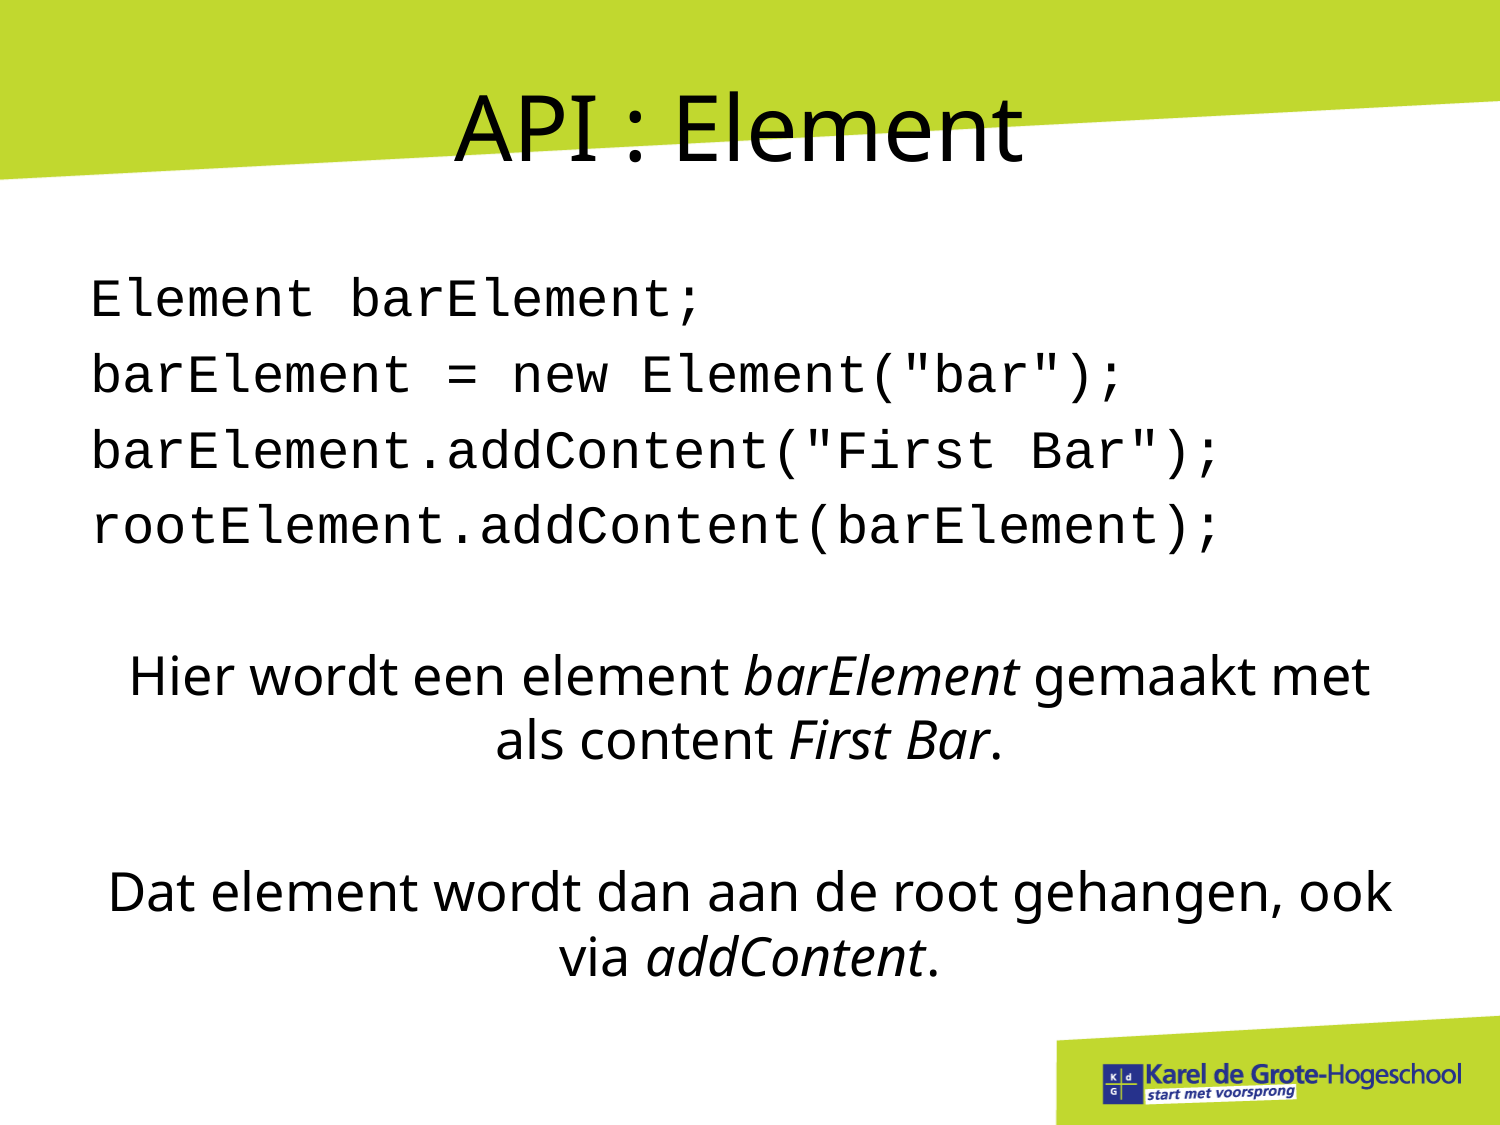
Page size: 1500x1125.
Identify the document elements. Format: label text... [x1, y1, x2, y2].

picture [0, 0, 1500, 1125]
title API : Element [64, 30, 1415, 219]
list Element barElement; barElement = new Element("bar"); barElement.addContent("First Bar"); rootElement.addContent(barElement); Hier wordt een element barElement gemaakt met als content First Bar. Dat element wordt dan aan de root gehangen, ook via addContent. [75, 255, 1425, 998]
